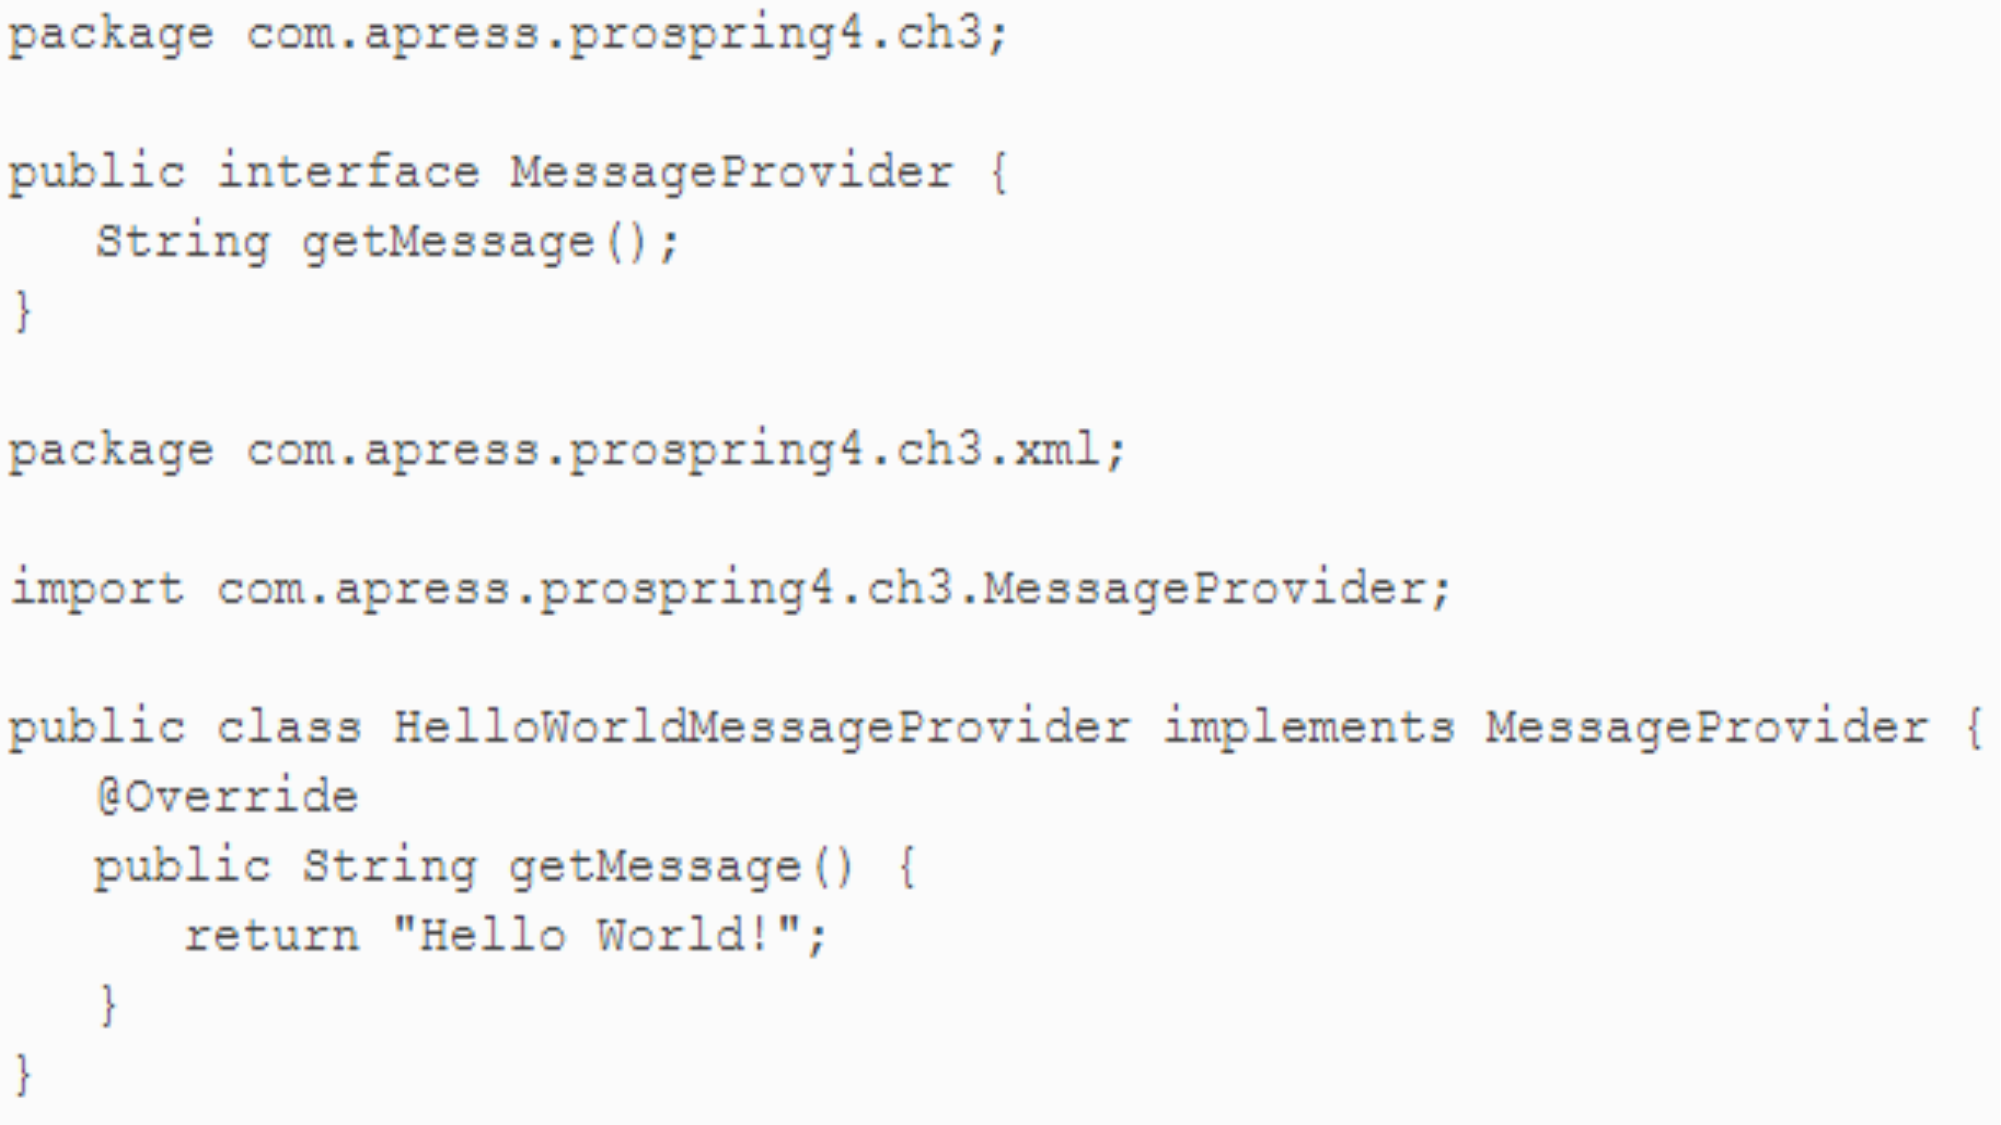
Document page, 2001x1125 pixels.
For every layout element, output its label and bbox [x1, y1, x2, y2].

list [0, 0, 2000, 1125]
